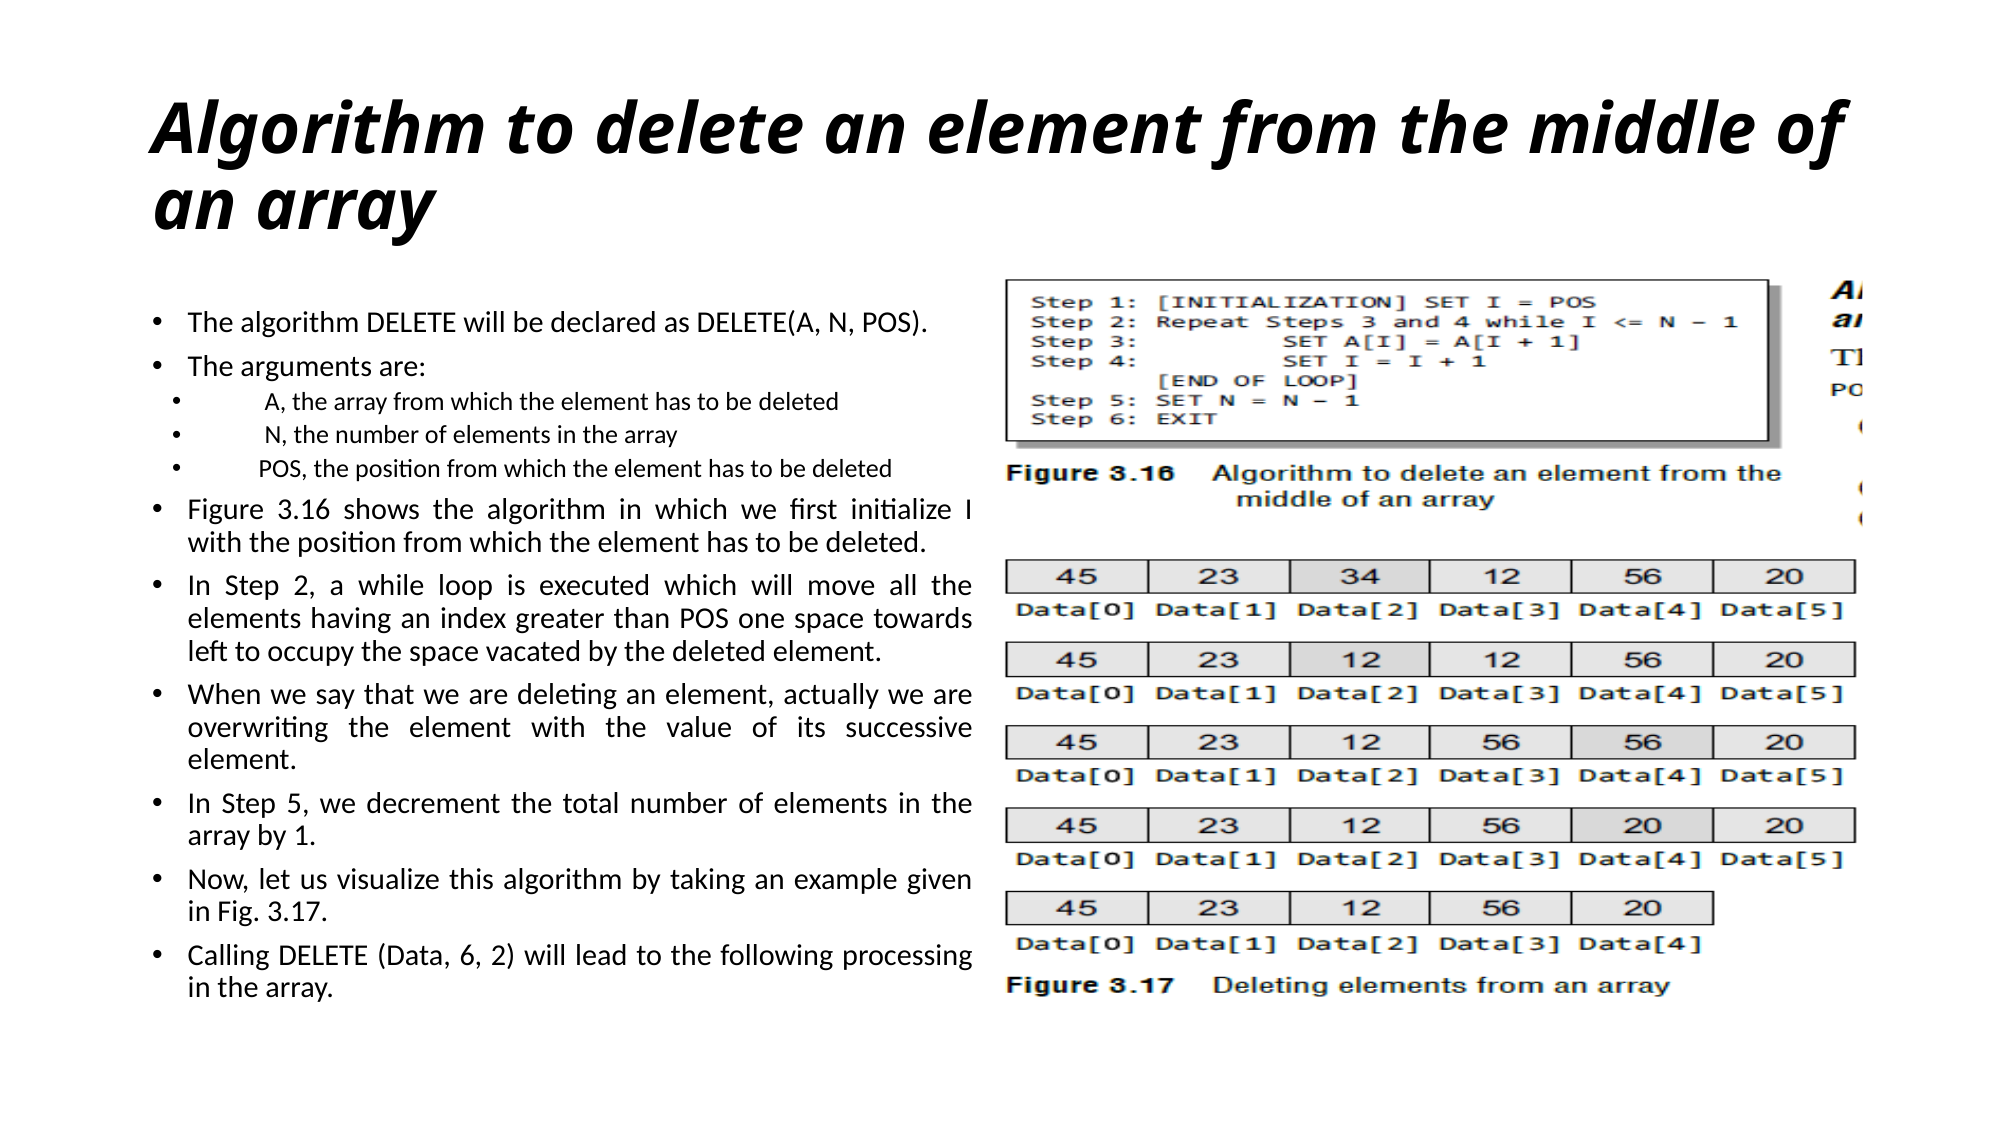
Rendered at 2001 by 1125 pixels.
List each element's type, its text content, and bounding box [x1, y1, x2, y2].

text_box The algorithm DELETE will be declared as DELETE(A, N, POS). The arguments are: A, the array from which the element has to be deleted N, the number of elements in the array POS, the position from which the element has to be deleted Figure 3.16 shows the algorithm in which we first initialize I with the position from which the element has to be deleted. In Step 2, a while loop is executed which will move all the elements having an index greater than POS one space towards left to occupy the space vacated by the deleted element. When we say that we are deleting an element, actually we are overwriting the element with the value of its successive element. In Step 5, we decrement the total number of elements in the array by 1. Now, let us visualize this algorithm by taking an example given in Fig. 3.17. Calling DELETE (Data, 6, 2) will lead to the following processing in the array. [137, 299, 982, 1014]
text_box Algorithm to delete an element from the middle of an array [137, 59, 1863, 278]
picture [987, 277, 1863, 1014]
